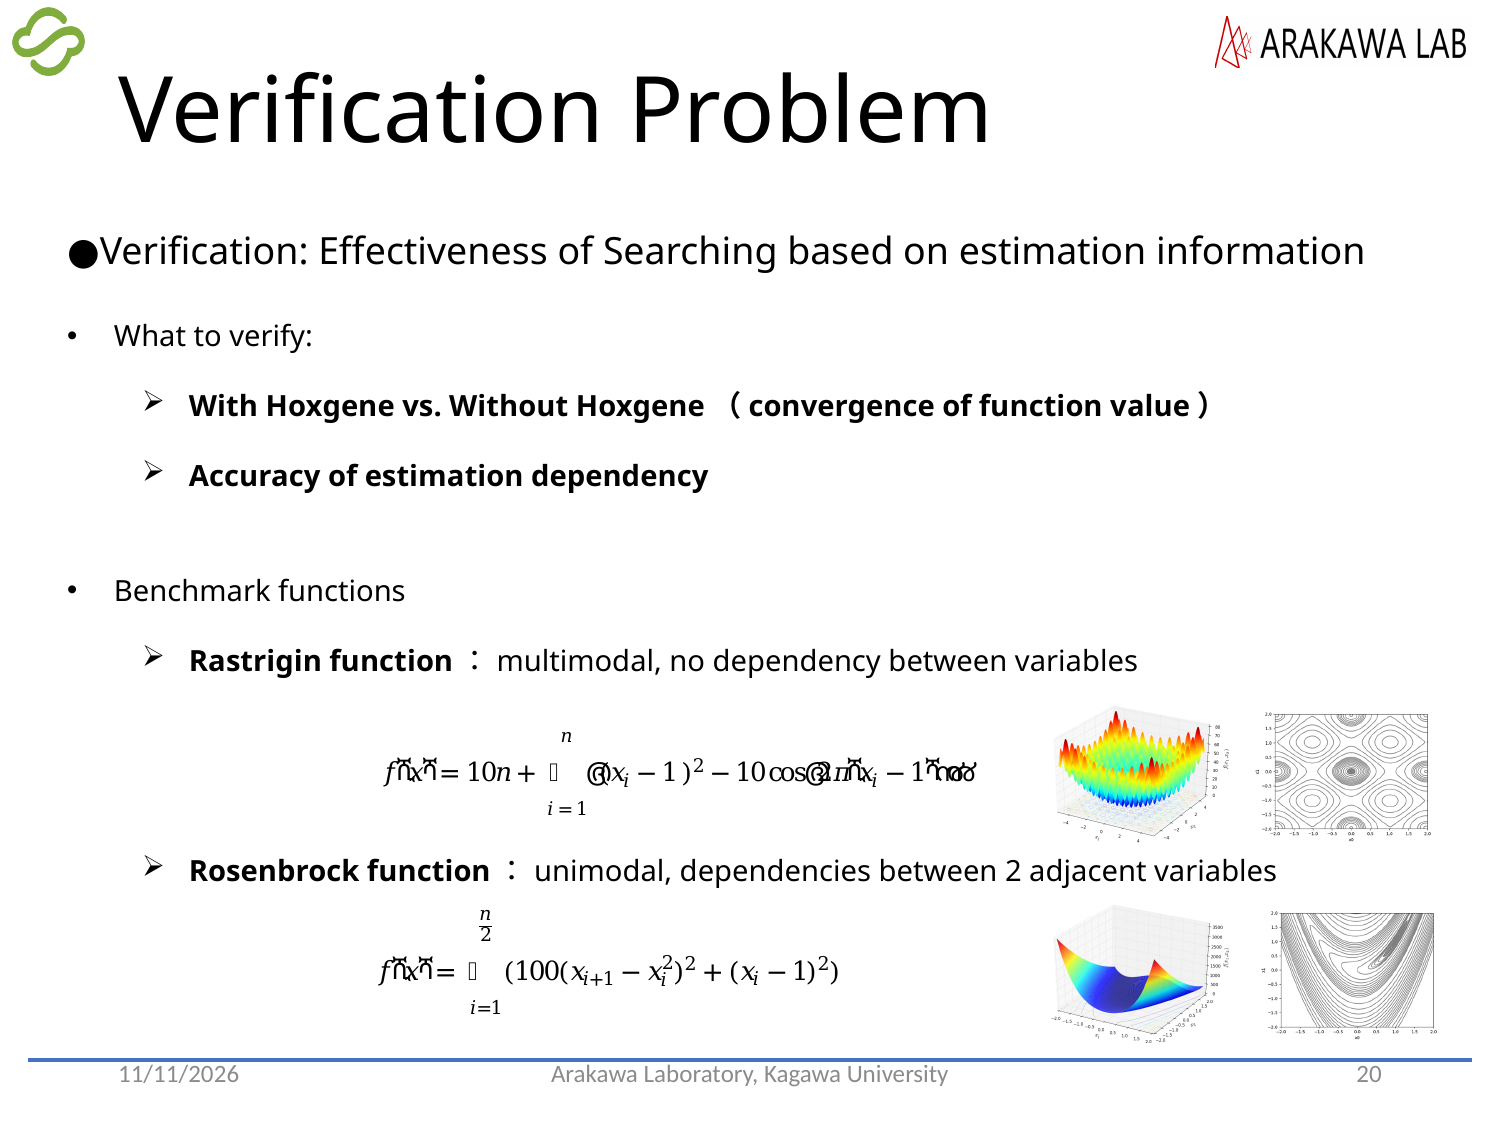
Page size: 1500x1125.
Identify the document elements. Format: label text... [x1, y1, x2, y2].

title Verification Problem [103, 47, 1397, 179]
picture [352, 727, 978, 825]
picture [329, 893, 894, 1029]
footer Arakawa Laboratory, Kagawa University [496, 1042, 1004, 1103]
picture [1031, 696, 1229, 845]
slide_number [103, 1042, 441, 1103]
text_box [1073, 636, 1091, 678]
picture [12, 7, 85, 76]
slide_number 20 [1059, 1042, 1397, 1103]
picture [1215, 16, 1473, 68]
picture [1250, 696, 1447, 845]
picture [1256, 895, 1453, 1043]
picture [1031, 895, 1229, 1043]
text_box ●Verification: Effectiveness of Searching based on estimation information What to verify: With Hoxgene vs. Without Hoxgene（convergence of function value） Accuracy of estimation dependency Benchmark functions Rastrigin function：multimodal, no dependency between variables Rosenbrock function：unimodal, dependencies between 2 adjacent variables [52, 220, 1448, 1074]
